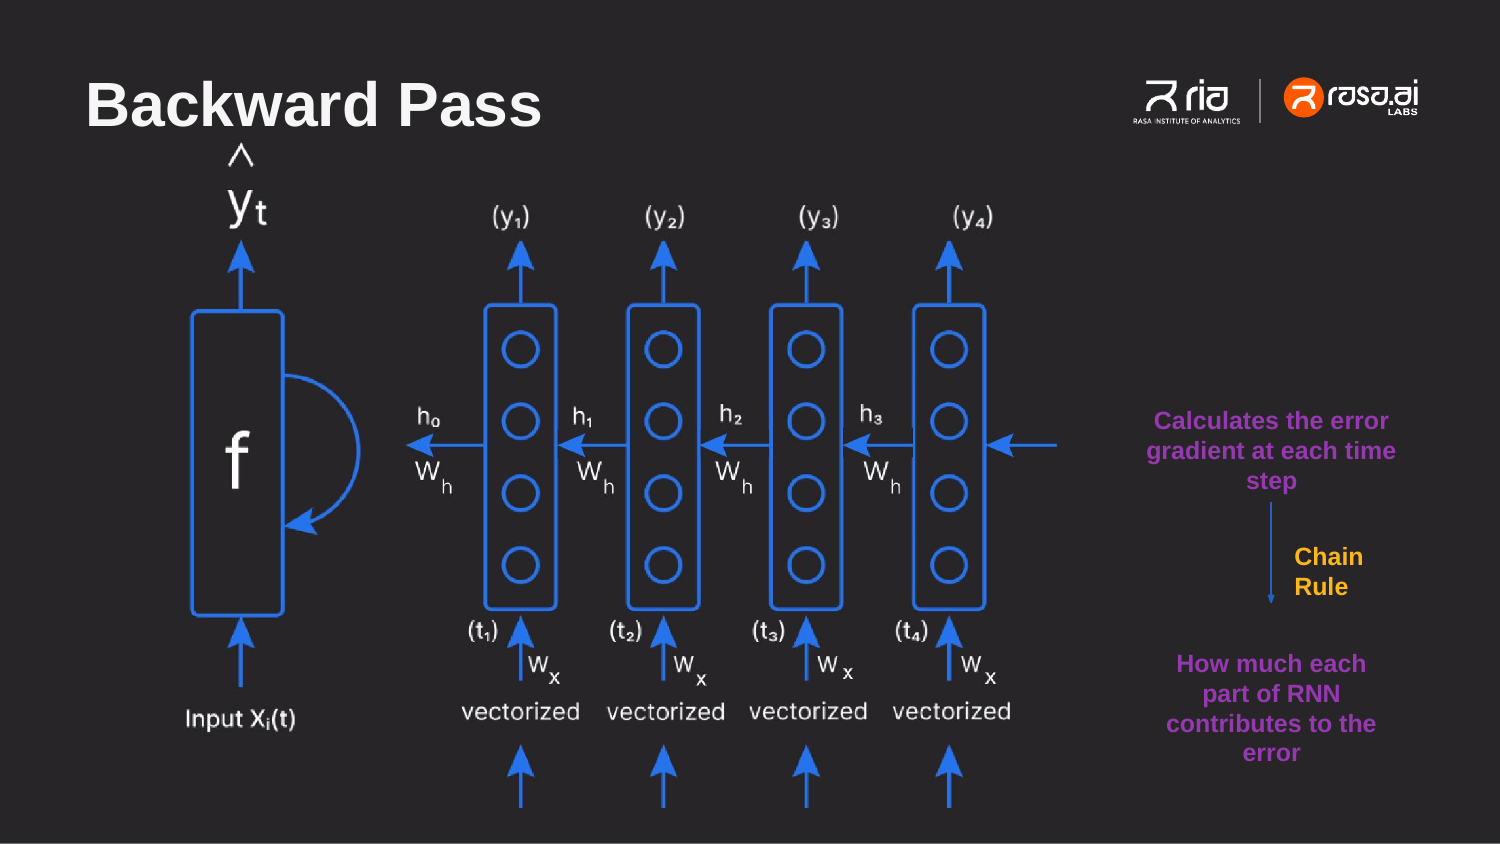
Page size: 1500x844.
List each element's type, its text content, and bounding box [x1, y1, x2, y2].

title Backward Pass [83, 61, 1087, 134]
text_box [1267, 501, 1275, 604]
text_box Calculates the error gradient at each time step Chain Rule How much each part of RNN contributes to the error [1287, 402, 1428, 767]
picture [1125, 70, 1248, 132]
picture [61, 135, 1282, 808]
